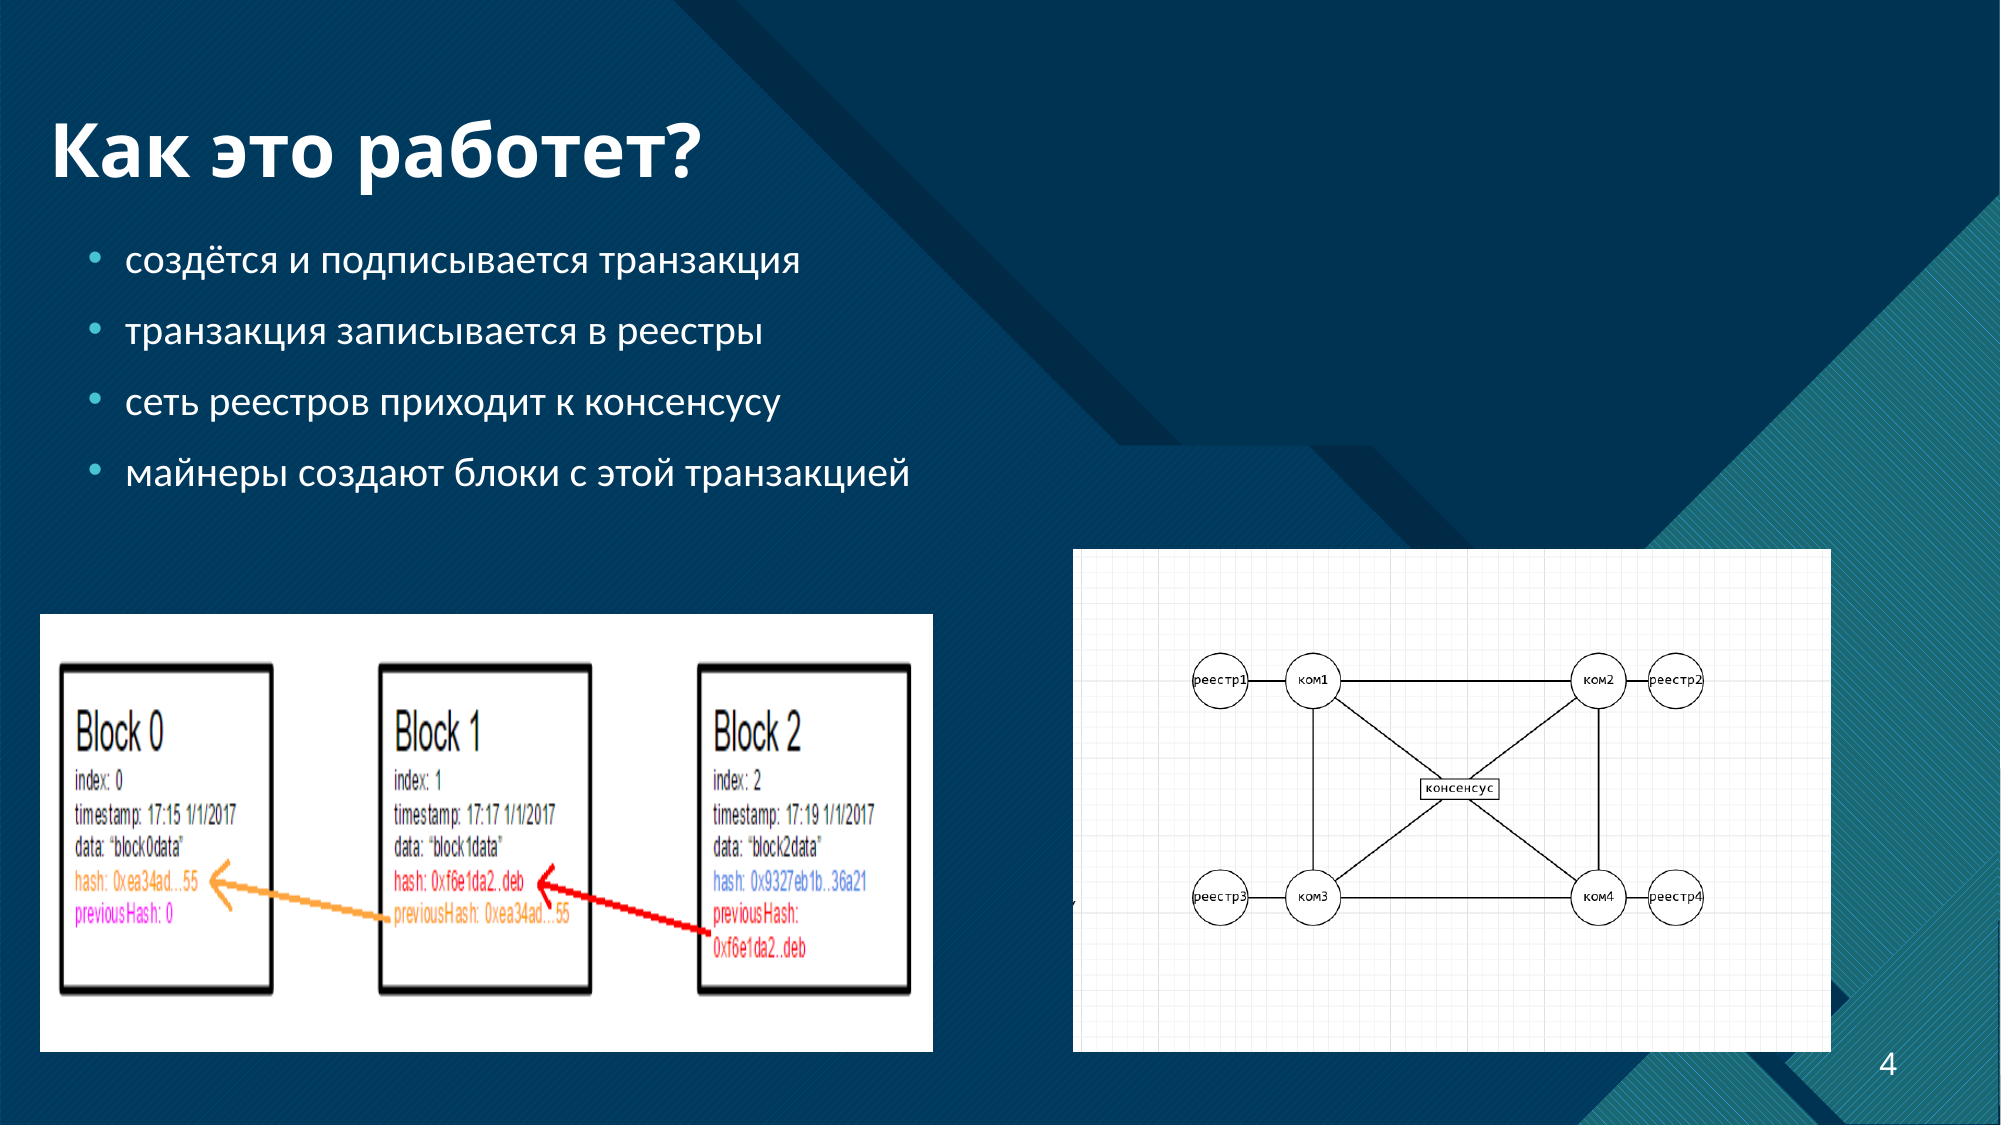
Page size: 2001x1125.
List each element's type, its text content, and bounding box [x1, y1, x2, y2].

picture [40, 613, 934, 1052]
picture [1073, 549, 1831, 1052]
text_box создётся и подписывается транзакция транзакция записывается в реестры сеть реестров приходит к консенсусу майнеры создают блоки с этой транзакцией [72, 224, 1175, 544]
text_box <номер> [1845, 1035, 1913, 1096]
text_box Как это работет? [34, 60, 1311, 201]
